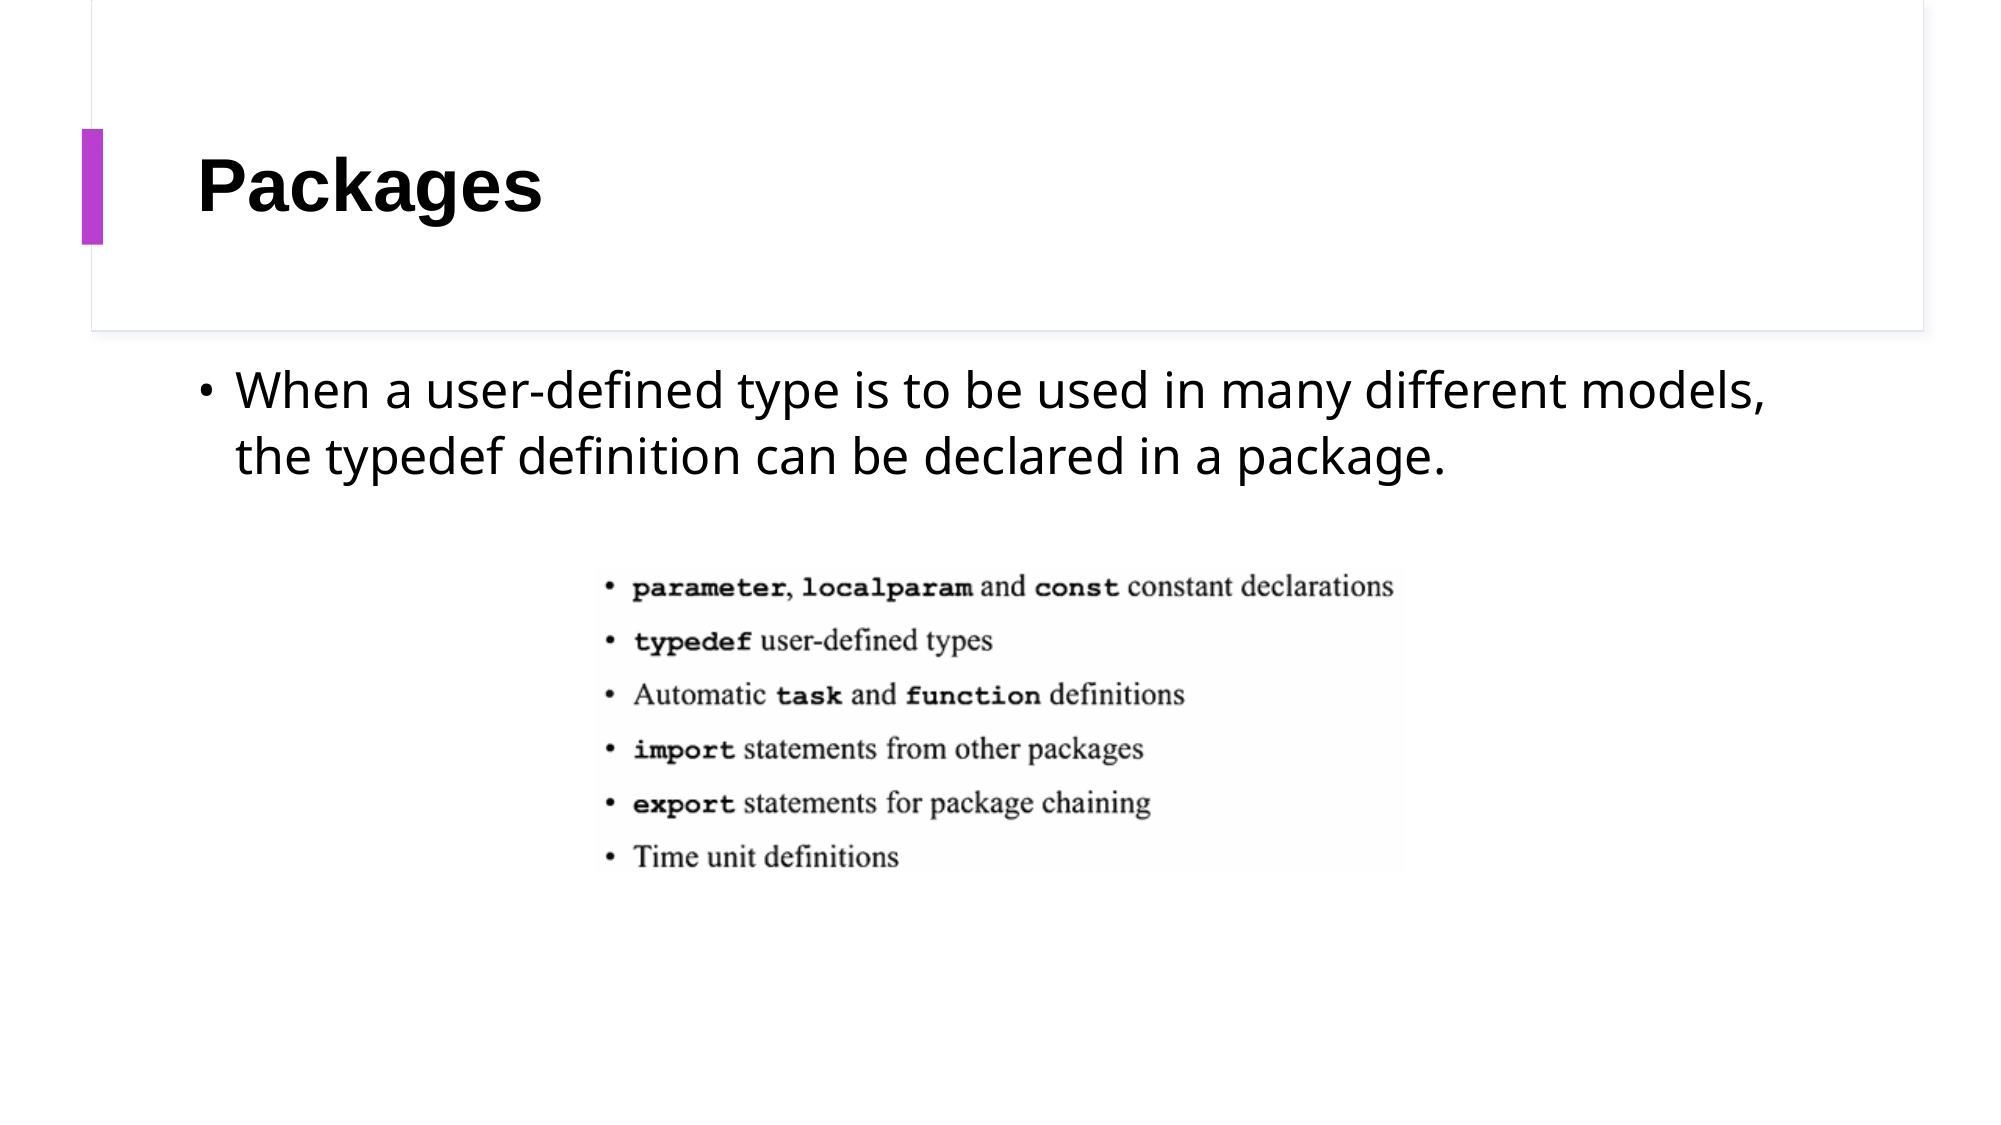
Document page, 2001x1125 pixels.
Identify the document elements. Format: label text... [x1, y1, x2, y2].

list When a user-defined type is to be used in many different models, the typedef definition can be declared in a package. [183, 345, 1851, 1013]
title Packages [183, 90, 1851, 284]
picture [594, 568, 1406, 873]
